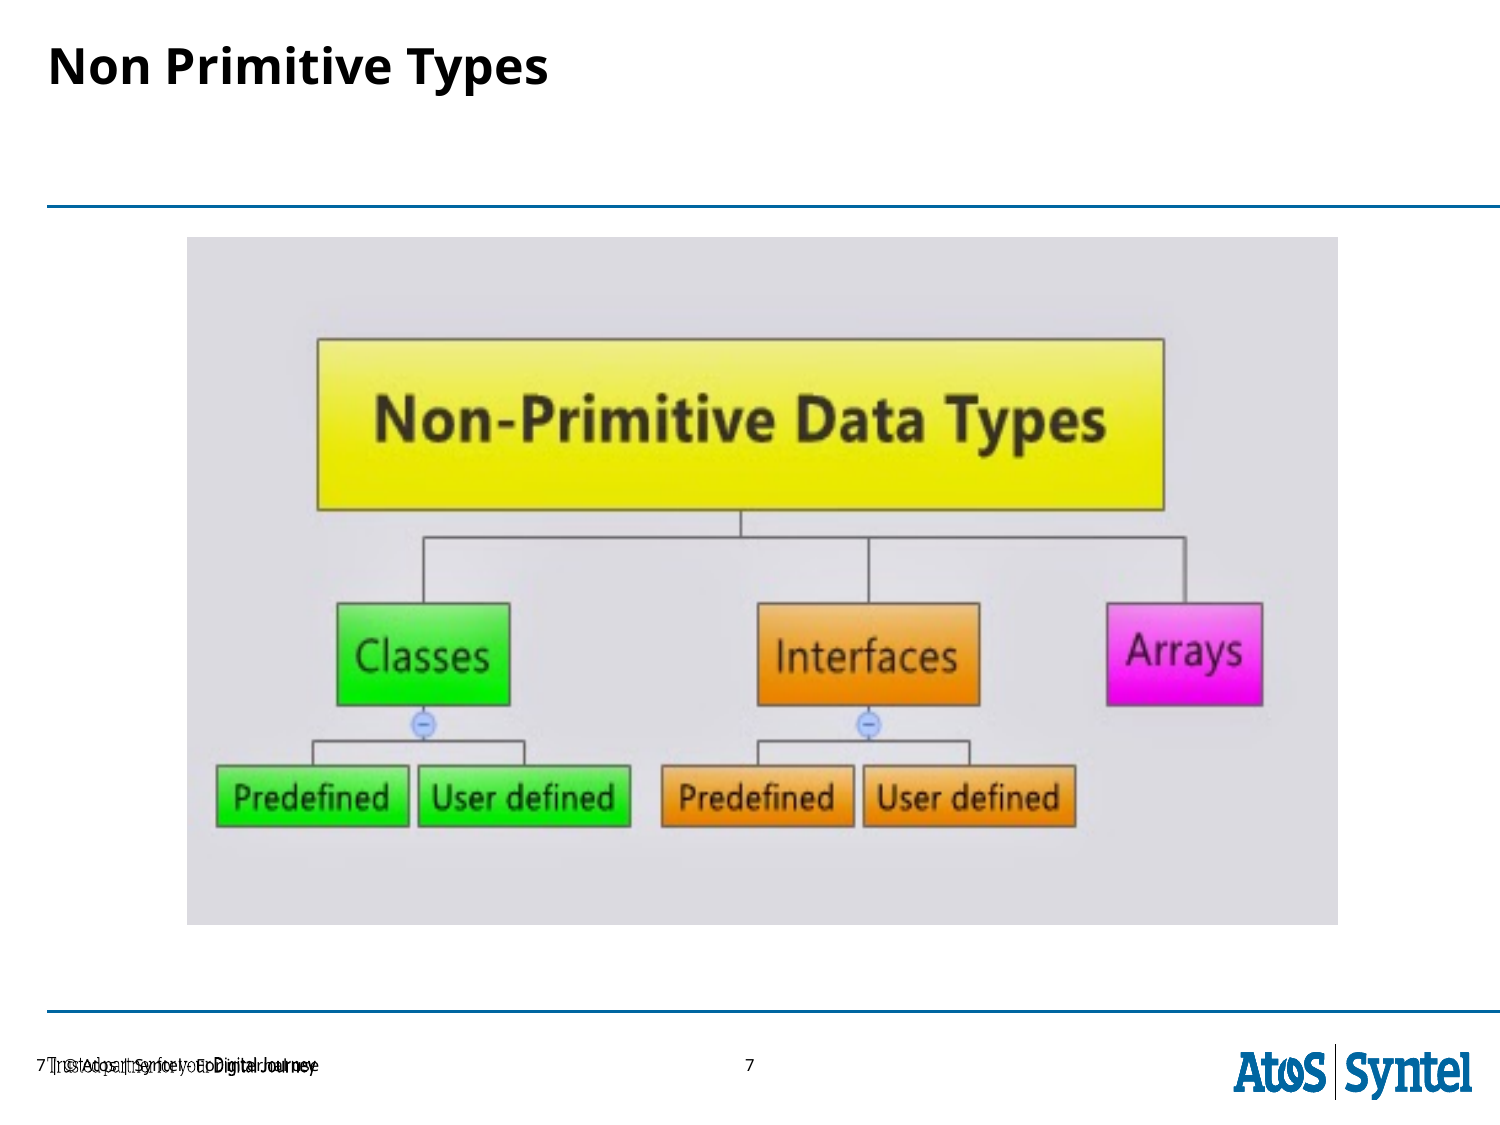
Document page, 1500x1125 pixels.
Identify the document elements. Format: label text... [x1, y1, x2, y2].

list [187, 237, 1338, 925]
title Non Primitive Types [47, 26, 1471, 185]
